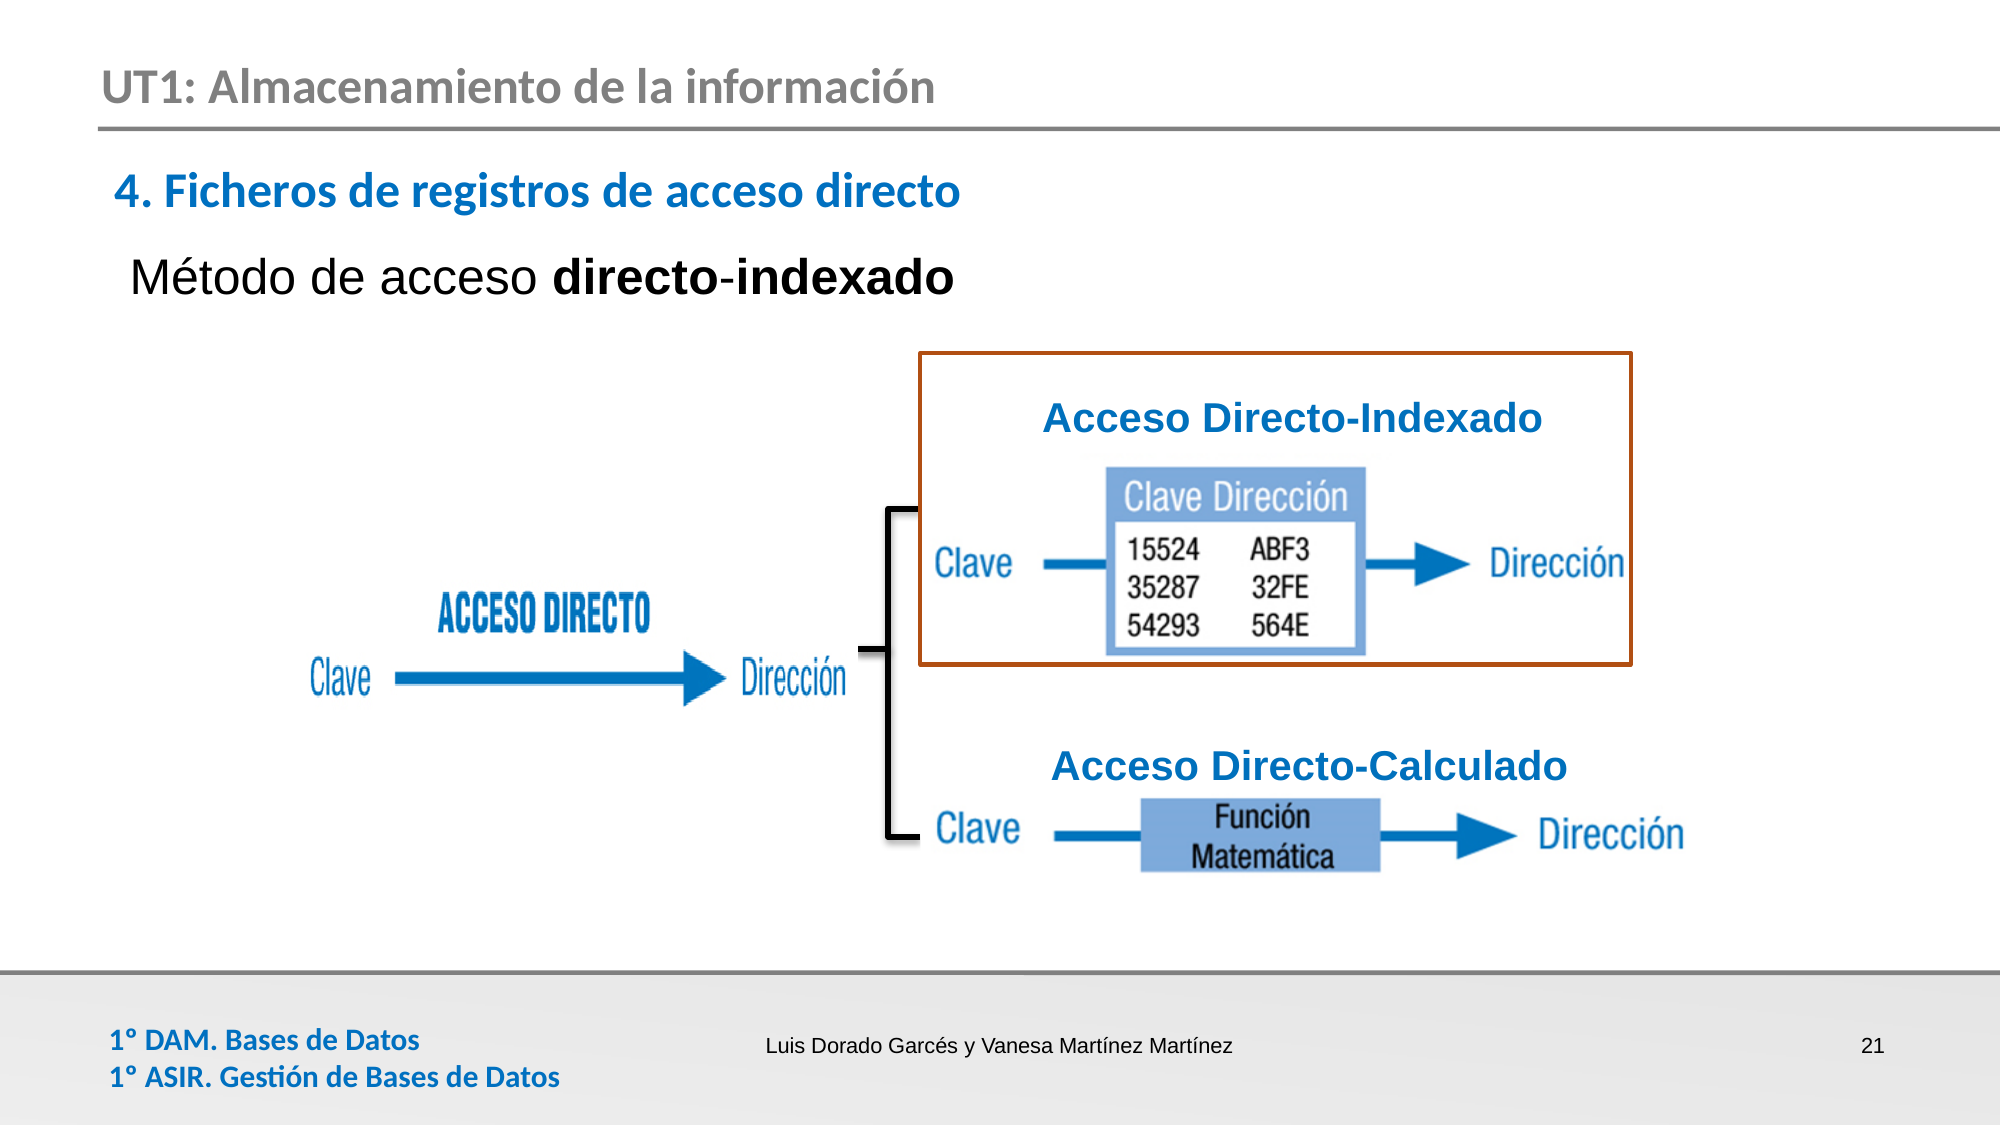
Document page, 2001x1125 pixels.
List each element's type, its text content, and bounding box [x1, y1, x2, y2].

text_box Método de acceso directo-indexado [98, 235, 1672, 314]
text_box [298, 295, 1699, 1027]
picture [0, 975, 2000, 1125]
slide_number 21 [1433, 1024, 1901, 1103]
footer Luis Dorado Garcés y Vanesa Martínez Martínez [683, 1035, 1317, 1103]
list 4. Ficheros de registros de acceso directo [99, 149, 1898, 238]
